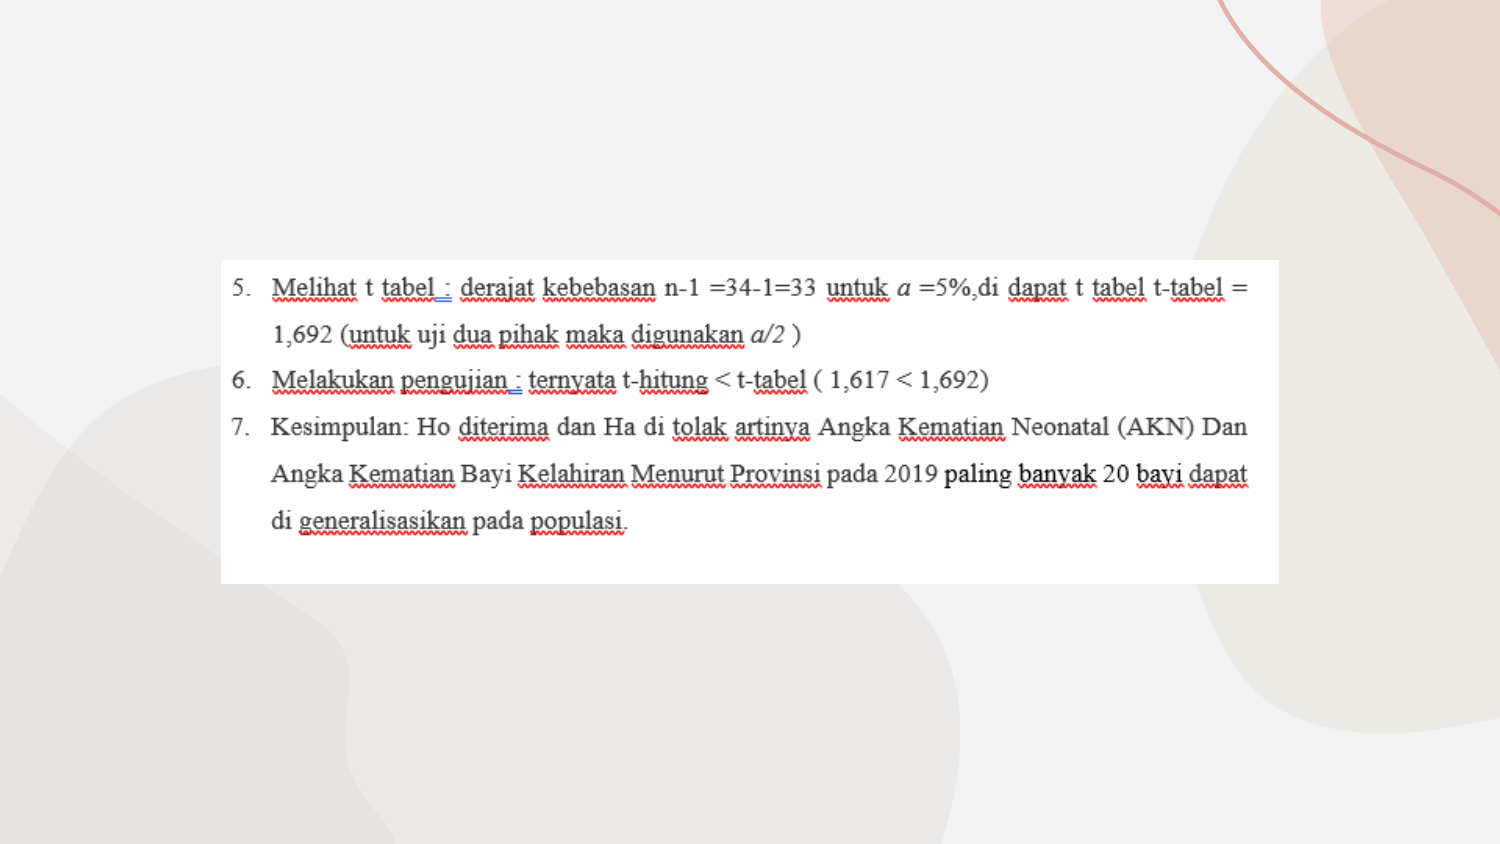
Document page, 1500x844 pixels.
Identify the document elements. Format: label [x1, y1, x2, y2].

picture [220, 259, 1280, 584]
